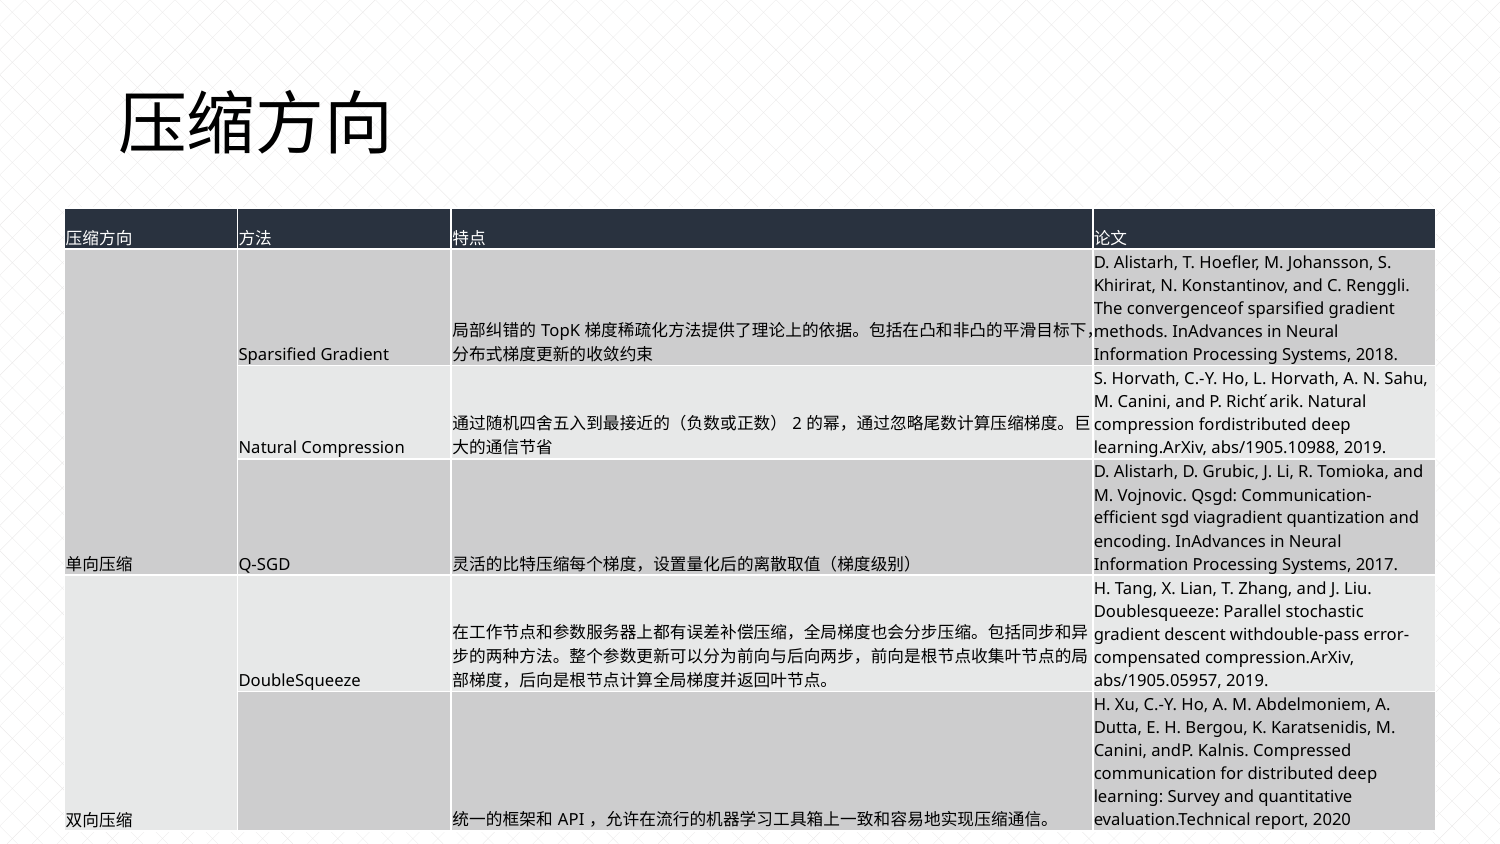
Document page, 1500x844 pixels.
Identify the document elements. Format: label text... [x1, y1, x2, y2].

table_cell 灵活的比特压缩每个梯度，设置量化后的离散取值（梯度级别） [452, 460, 1092, 574]
table_cell 局部纠错的TopK梯度稀疏化方法提供了理论上的依据。包括在凸和非凸的平滑目标下，分布式梯度更新的收敛约束 [452, 250, 1092, 365]
table_header 特点 [452, 209, 1092, 248]
table_header 论文 [1094, 209, 1435, 248]
table_cell 双向压缩 [65, 576, 237, 830]
table_cell 通过随机四舍五入到最接近的（负数或正数）2的幂，通过忽略尾数计算压缩梯度。巨大的通信节省 [452, 366, 1092, 458]
table_header 压缩方向 [65, 209, 237, 248]
title 压缩方向 [103, 44, 1397, 207]
table_cell H. Tang, X. Lian, T. Zhang, and J. Liu. Doublesqueeze: Parallel stochastic gradient descent withdouble-pass error-compensated compression.ArXiv, abs/1905.05957, 2019. [1094, 576, 1435, 691]
table_cell [238, 692, 450, 830]
table_cell DoubleSqueeze [238, 576, 450, 691]
table_cell 统一的框架和API，允许在流行的机器学习工具箱上一致和容易地实现压缩通信。 [452, 692, 1092, 830]
table_cell 在工作节点和参数服务器上都有误差补偿压缩，全局梯度也会分步压缩。包括同步和异步的两种方法。整个参数更新可以分为前向与后向两步，前向是根节点收集叶节点的局部梯度，后向是根节点计算全局梯度并返回叶节点。 [452, 576, 1092, 691]
table_cell D. Alistarh, D. Grubic, J. Li, R. Tomioka, and M. Vojnovic. Qsgd: Communication-efficient sgd viagradient quantization and encoding. InAdvances in Neural Information Processing Systems, 2017. [1094, 460, 1435, 574]
table_cell Sparsified Gradient [238, 250, 450, 365]
table_header 方法 [238, 209, 450, 248]
table_cell Natural Compression [238, 366, 450, 458]
table_cell H. Xu, C.-Y. Ho, A. M. Abdelmoniem, A. Dutta, E. H. Bergou, K. Karatsenidis, M. Canini, andP. Kalnis. Compressed communication for distributed deep learning: Survey and quantitative evaluation.Technical report, 2020 [1094, 692, 1435, 830]
table_cell 单向压缩 [65, 250, 237, 574]
table_cell Q-SGD [238, 460, 450, 574]
table_cell D. Alistarh, T. Hoefler, M. Johansson, S. Khirirat, N. Konstantinov, and C. Renggli. The convergenceof sparsified gradient methods. InAdvances in Neural Information Processing Systems, 2018. [1094, 250, 1435, 365]
table_cell S. Horvath, C.-Y. Ho, L. Horvath, A. N. Sahu, M. Canini, and P. Richt ́arik. Natural compression fordistributed deep learning.ArXiv, abs/1905.10988, 2019. [1094, 366, 1435, 458]
